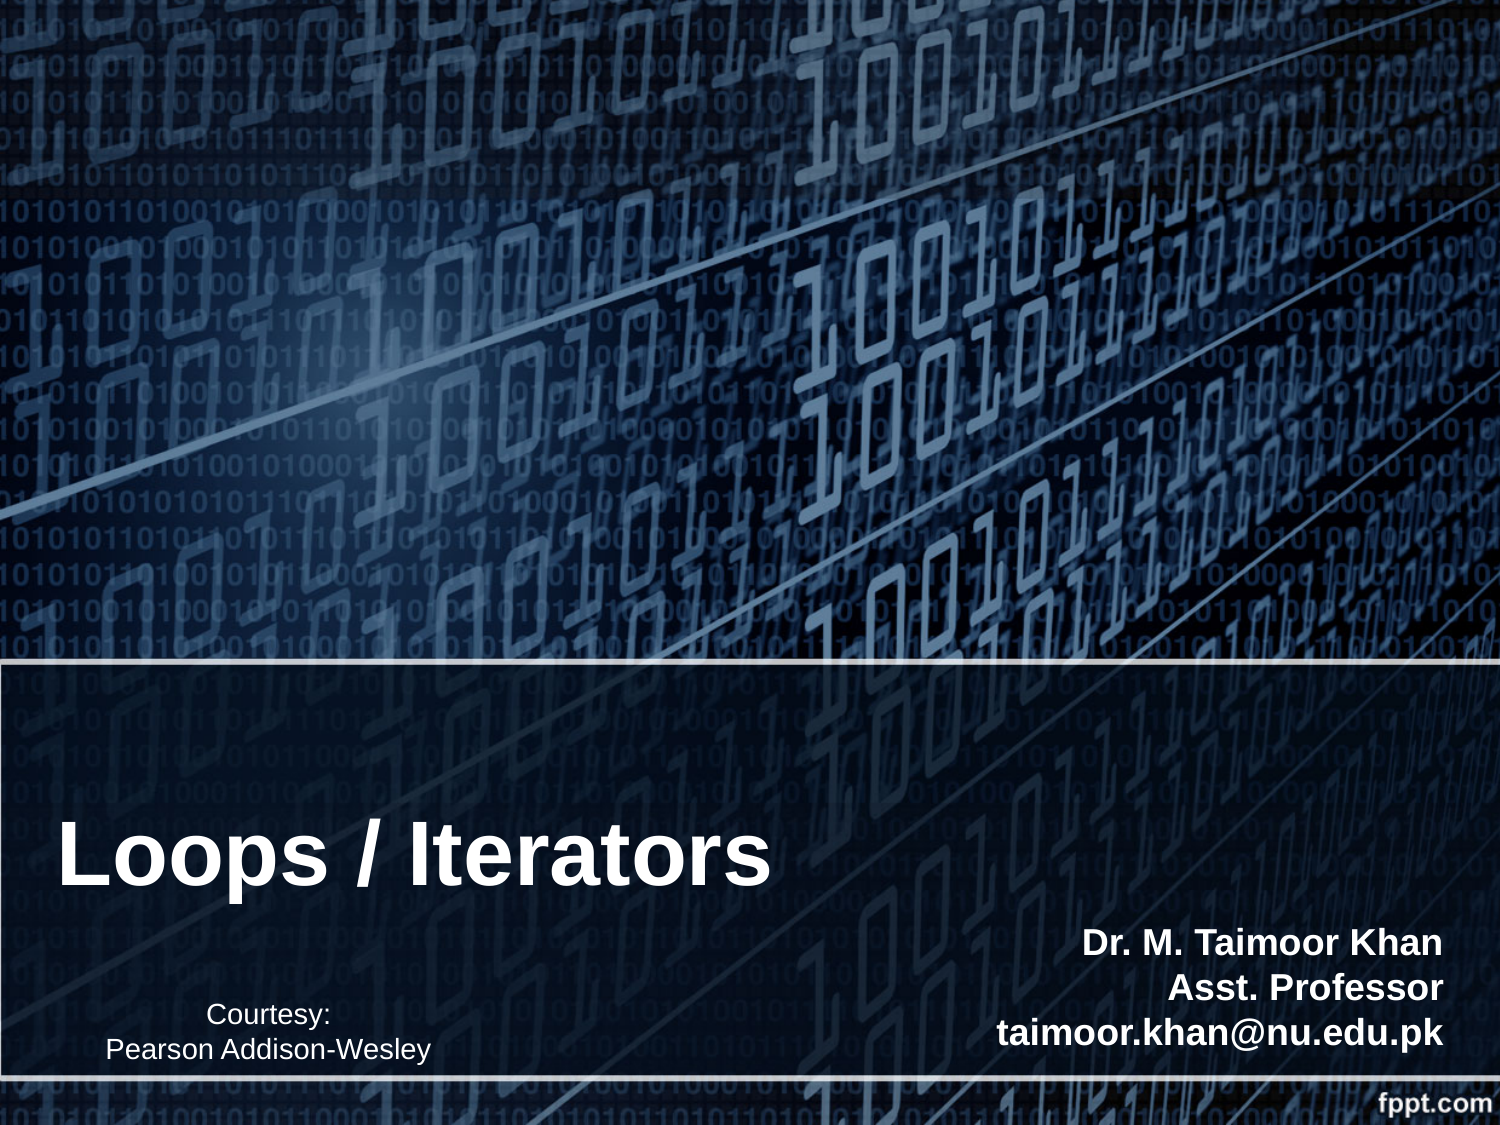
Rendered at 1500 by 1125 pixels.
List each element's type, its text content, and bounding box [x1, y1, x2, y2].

footer Courtesy: Pearson Addison-Wesley [62, 987, 475, 1066]
text_box Dr. M. Taimoor Khan Asst. Professor taimoor.khan@nu.edu.pk [903, 940, 1459, 1030]
title Loops / Iterators [41, 803, 926, 894]
picture [0, 0, 1500, 1125]
